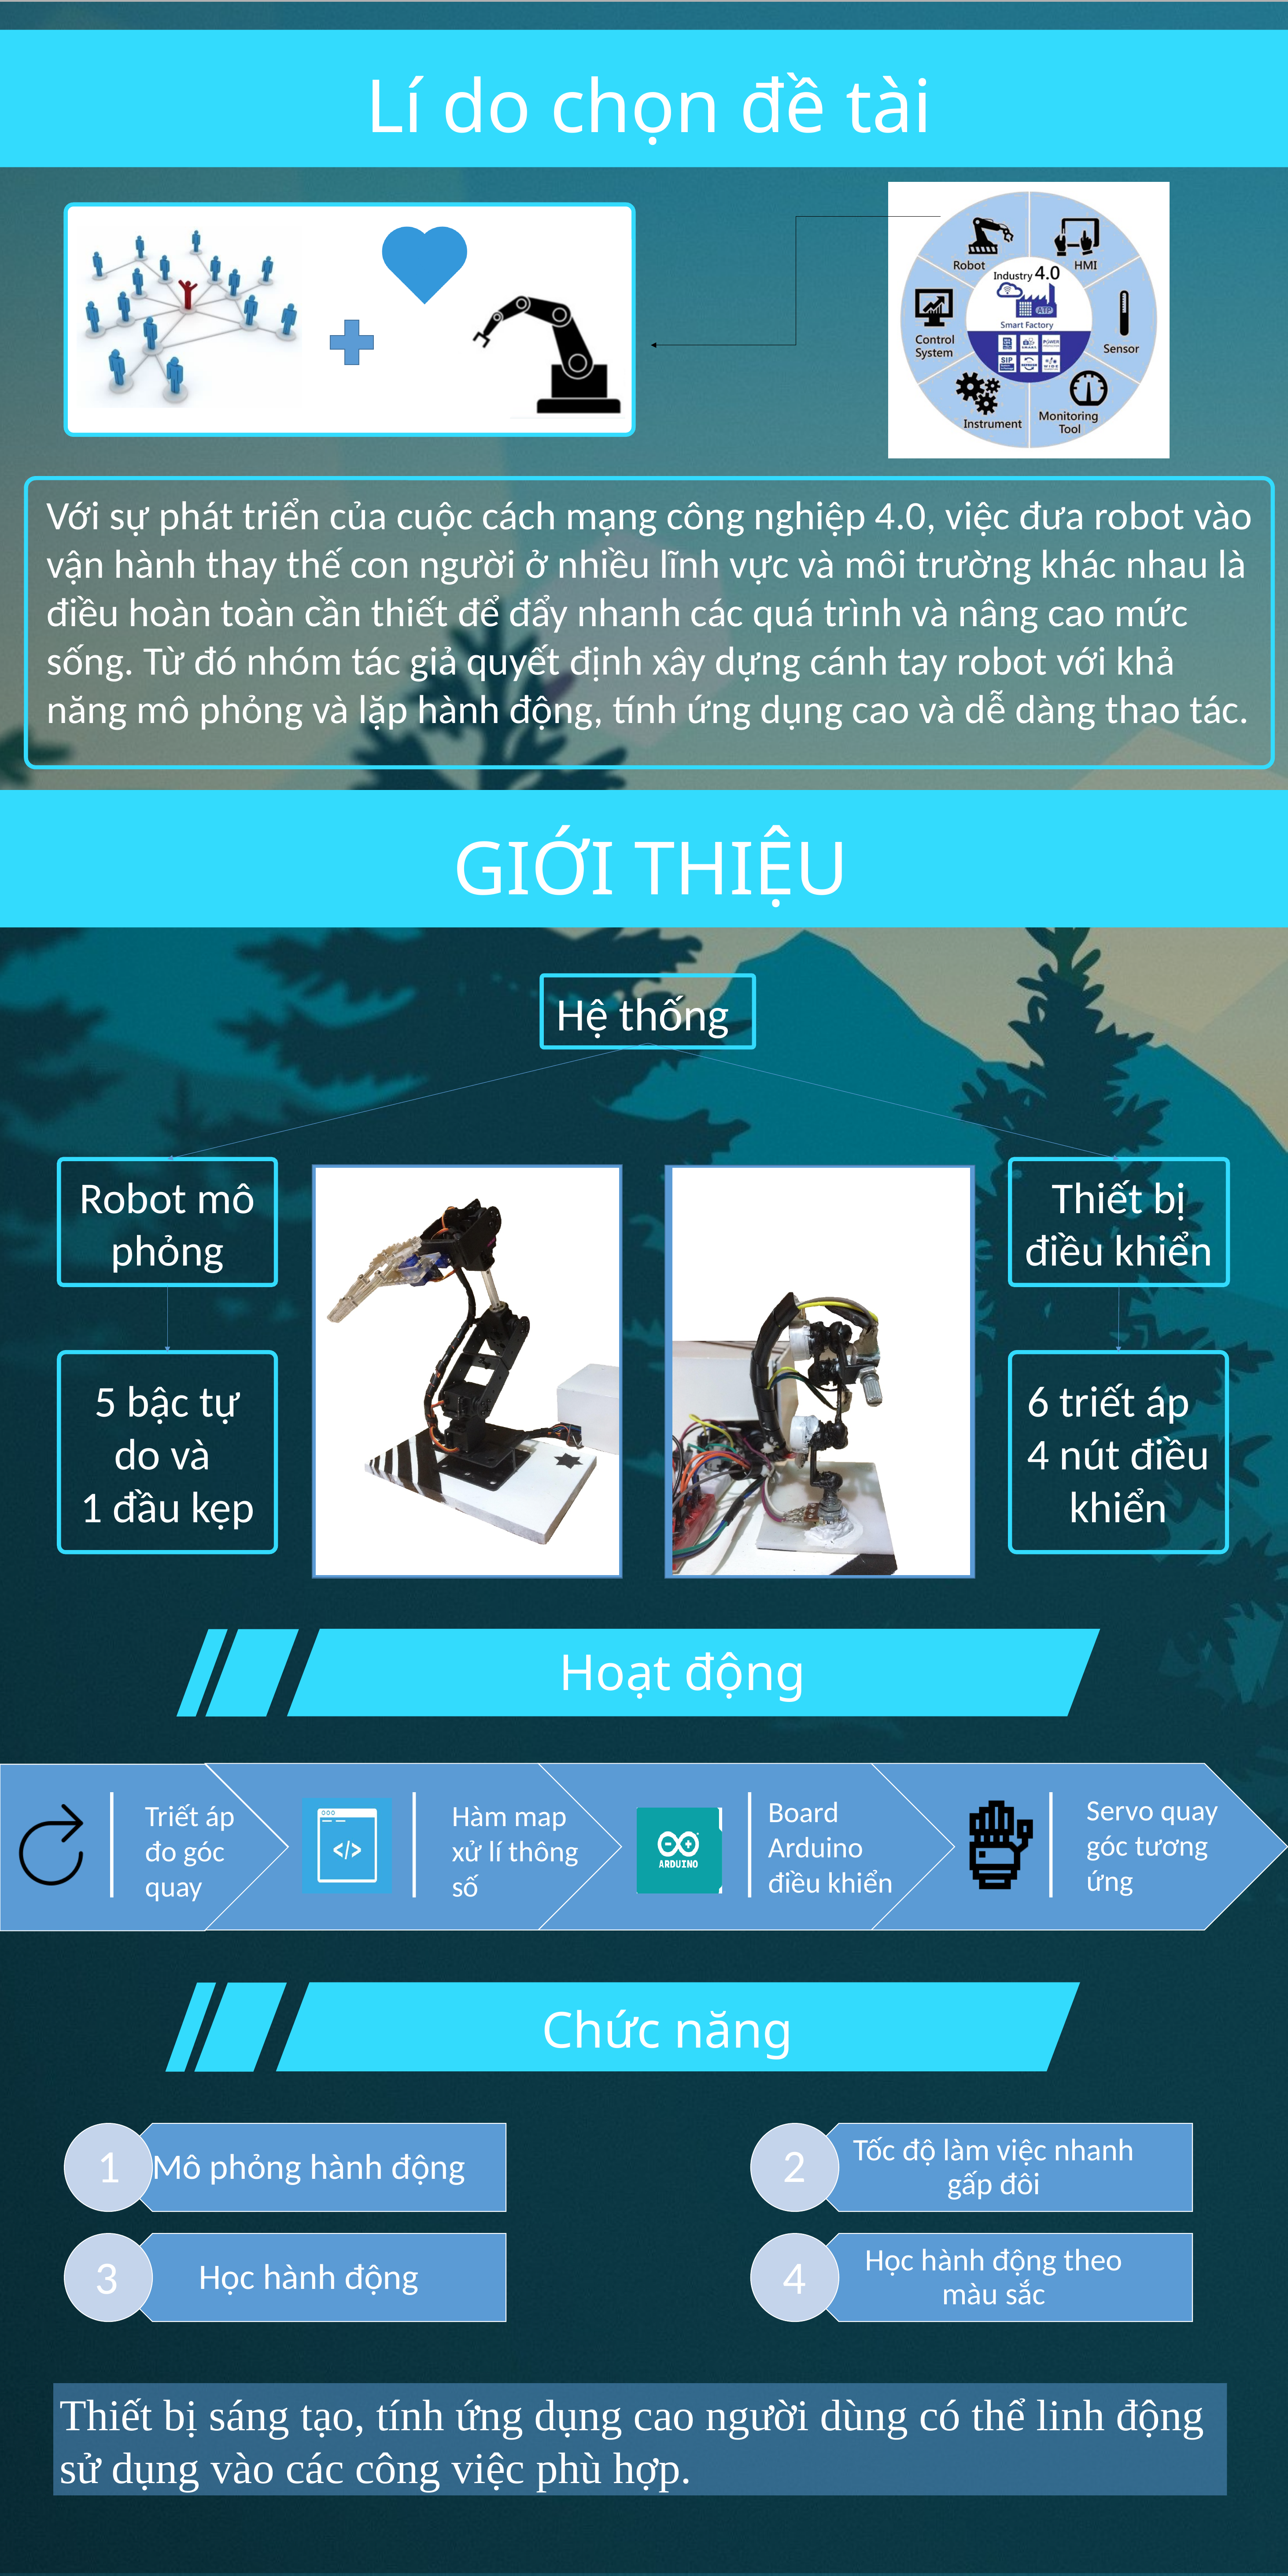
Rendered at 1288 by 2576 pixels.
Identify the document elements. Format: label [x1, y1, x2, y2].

text_box [651, 216, 941, 345]
text_box [648, 1044, 1119, 1159]
text_box [0, 1646, 1288, 2047]
picture [11, 1804, 92, 1886]
text_box [0, 2123, 584, 2322]
text_box [672, 2123, 1271, 2322]
picture [302, 1798, 392, 1893]
text_box [0, 0, 1288, 2]
picture [0, 2047, 1288, 2576]
text_box [167, 1044, 648, 1159]
picture [637, 1808, 722, 1893]
picture [0, 2, 1288, 1646]
picture [948, 1794, 1049, 1896]
